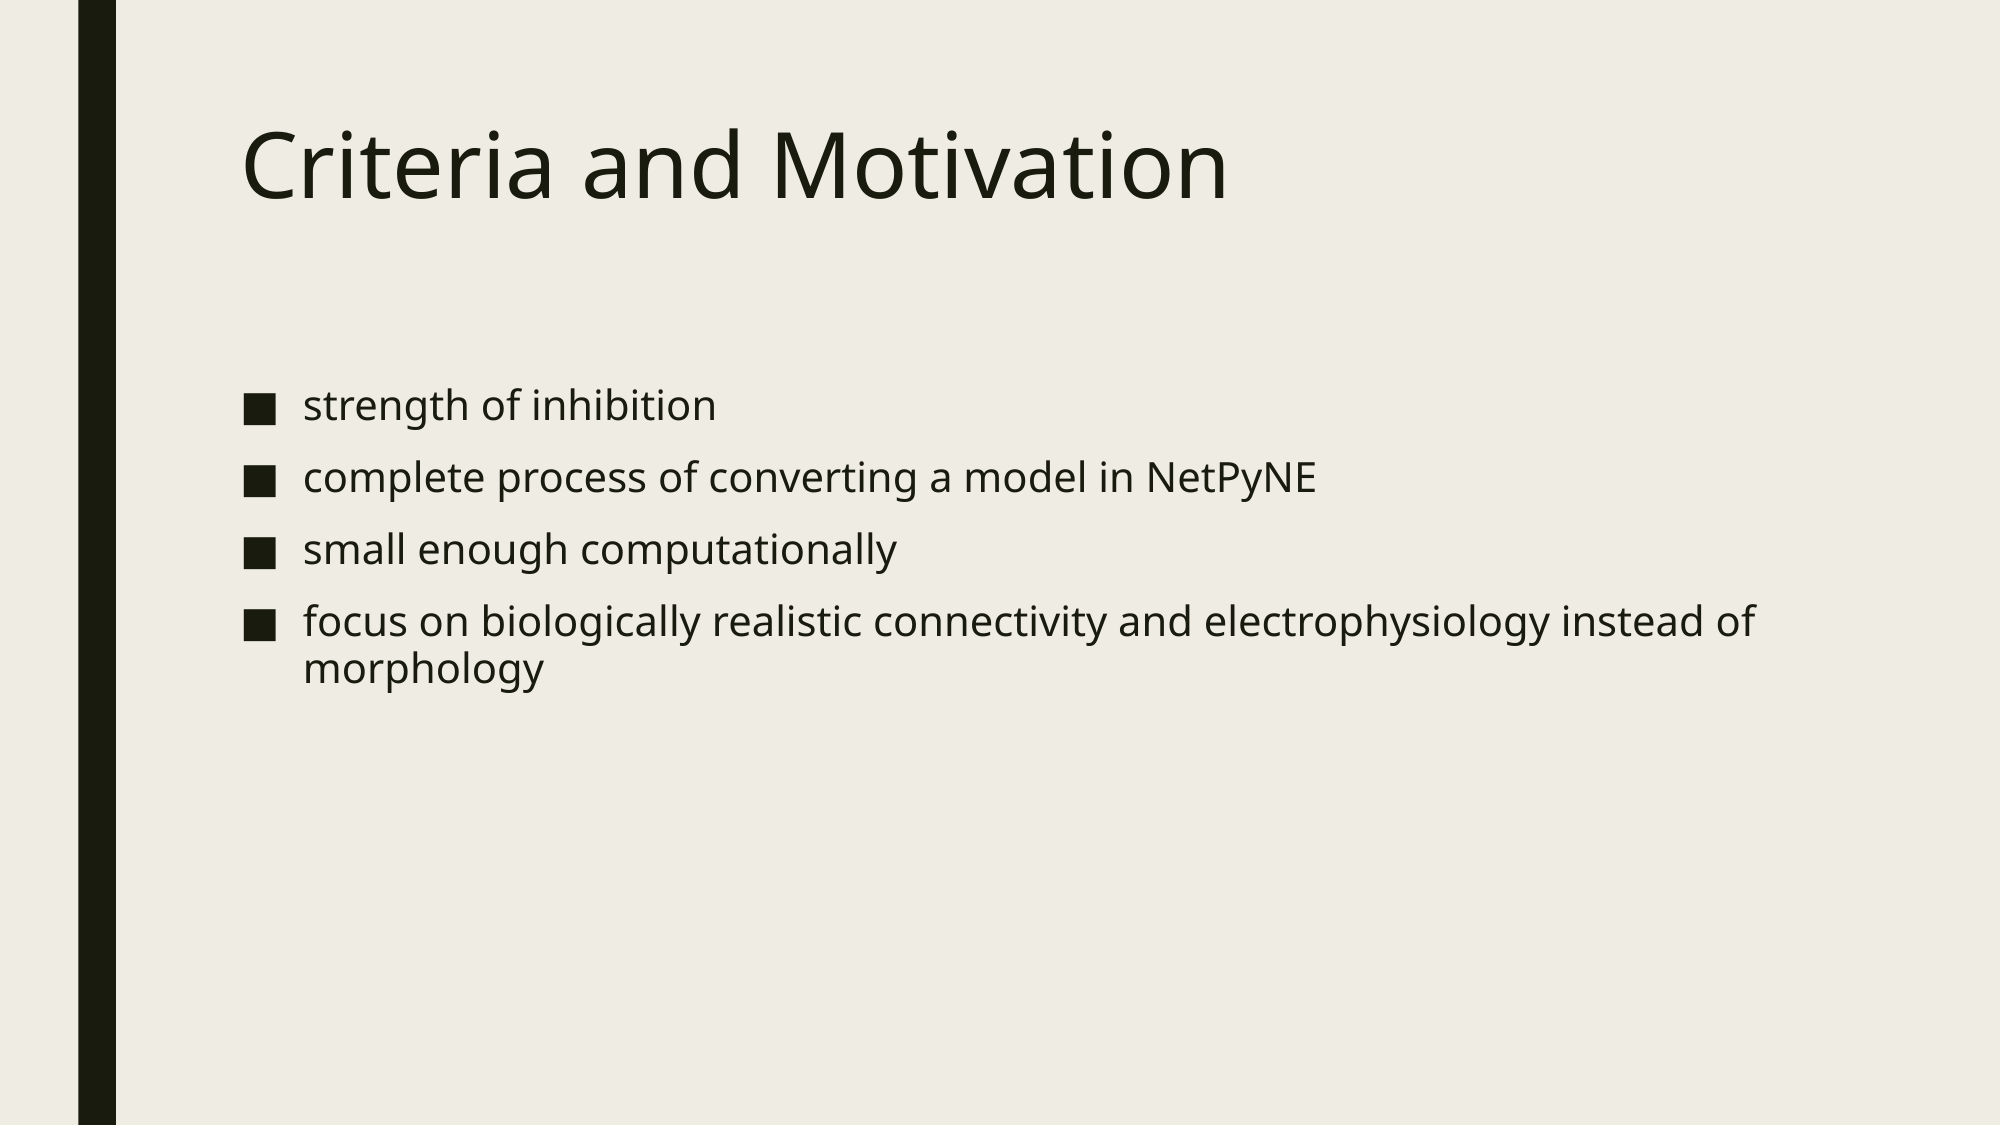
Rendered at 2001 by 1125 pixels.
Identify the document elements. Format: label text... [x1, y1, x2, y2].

title Criteria and Motivation [225, 112, 1800, 357]
list strength of inhibition complete process of converting a model in NetPyNE small enough computationally focus on biologically realistic connectivity and electrophysiology instead of morphology [225, 375, 1800, 963]
